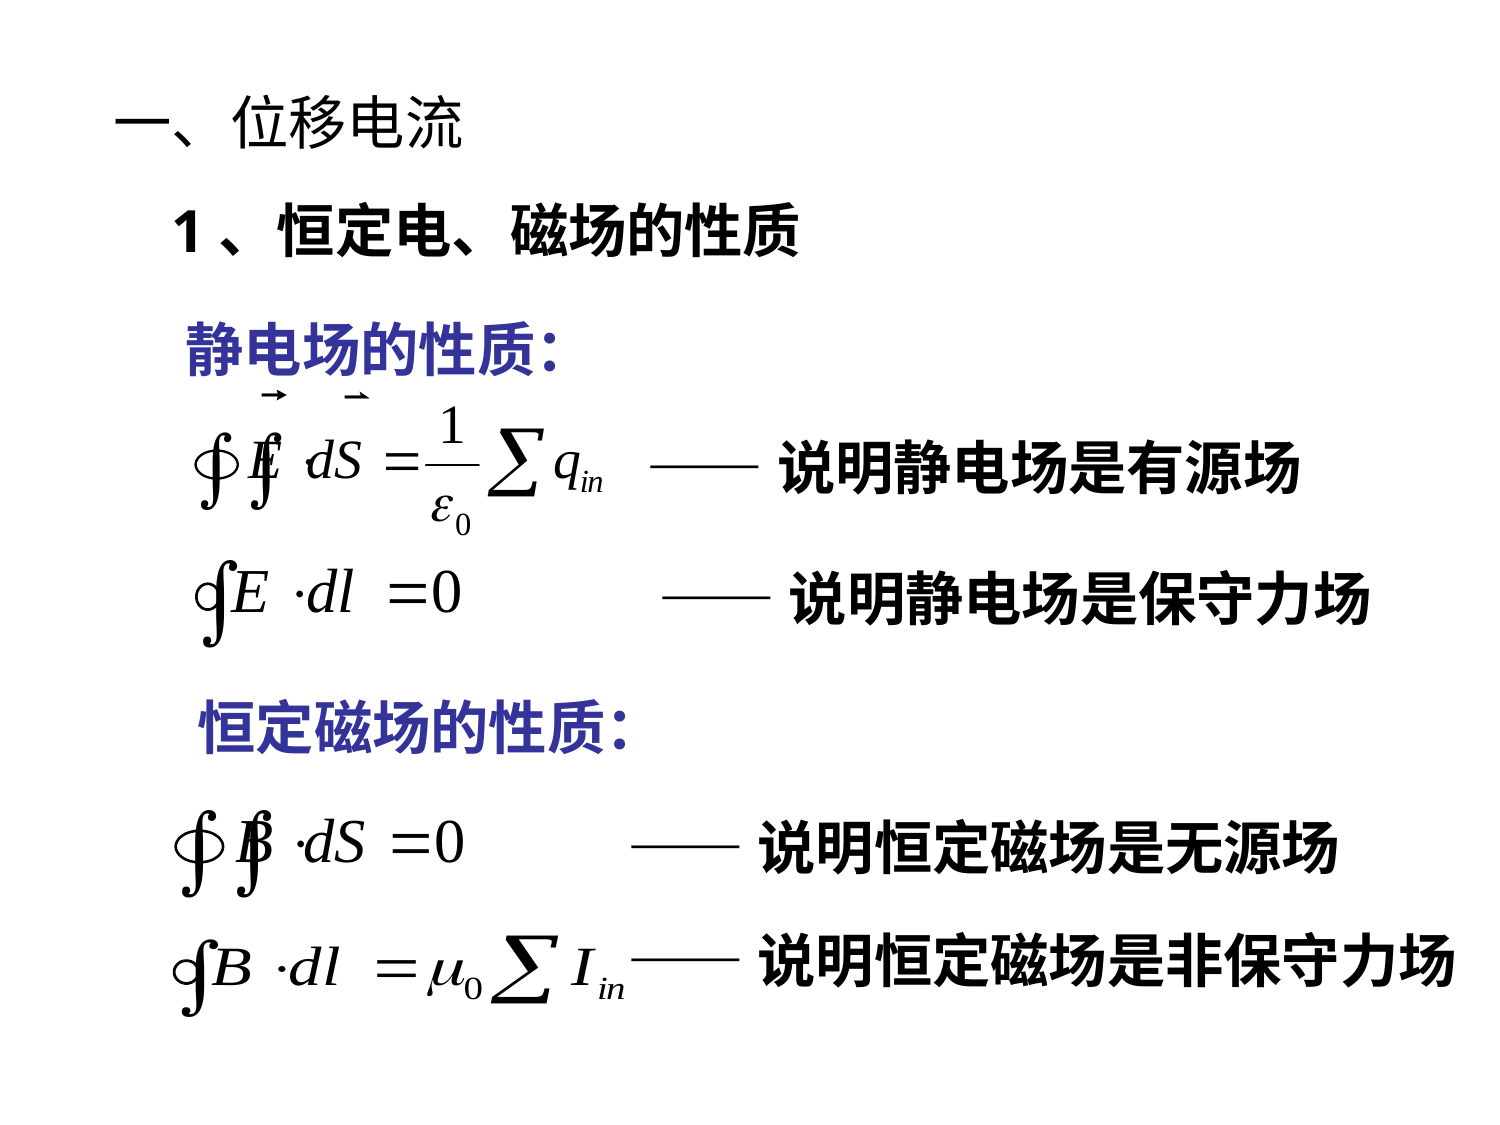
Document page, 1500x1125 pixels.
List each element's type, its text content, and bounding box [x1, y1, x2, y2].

text_box 静电场的性质： [171, 305, 739, 391]
text_box ——说明静电场是有源场 [631, 424, 1400, 509]
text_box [183, 534, 475, 660]
text_box ——说明静电场是保守力场 [643, 554, 1500, 639]
text_box 一、位移电流 [53, 54, 1445, 166]
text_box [162, 784, 475, 910]
text_box ——说明恒定磁场是非保守力场 [644, 916, 1500, 1002]
text_box 恒定磁场的性质： [183, 683, 739, 769]
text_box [183, 390, 620, 548]
text_box 1、恒定电、磁场的性质 [156, 172, 843, 272]
text_box ——说明恒定磁场是无源场 [612, 804, 1412, 889]
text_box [159, 916, 644, 1028]
